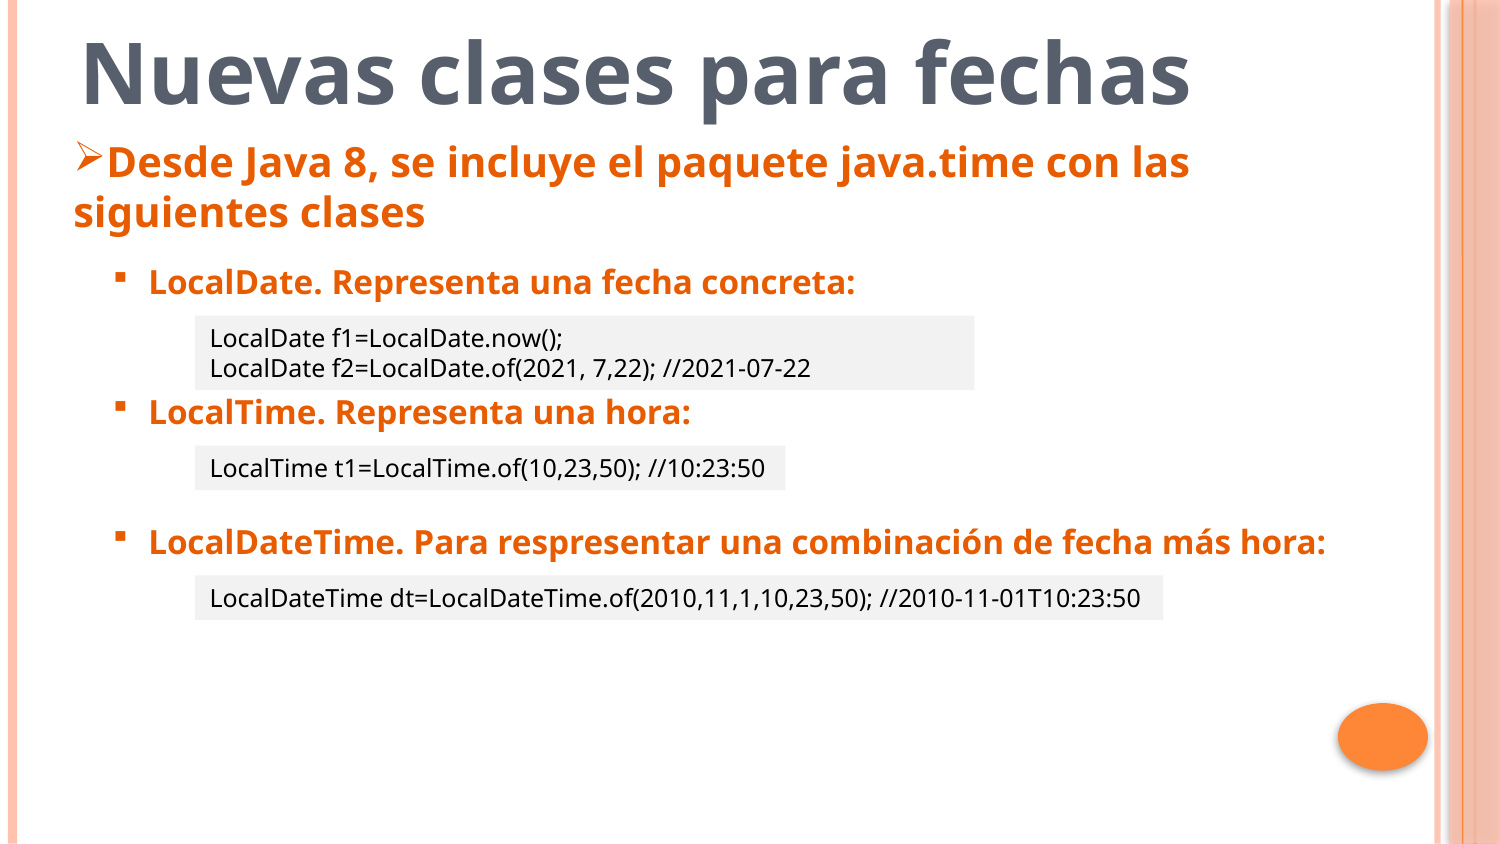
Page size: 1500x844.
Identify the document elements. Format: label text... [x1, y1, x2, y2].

text_box LocalDate f1=LocalDate.now(); LocalDate f2=LocalDate.of(2021, 7,22); //2021-07-22 [194, 315, 975, 391]
text_box Nuevas clases para fechas [64, 11, 1424, 128]
text_box LocalTime t1=LocalTime.of(10,23,50); //10:23:50 [194, 445, 786, 491]
text_box Desde Java 8, se incluye el paquete java.time con las siguientes clases LocalDate. Representa una fecha concreta: LocalTime. Representa una hora: LocalDateTime. Para respresentar una combinación de fecha más hora: [58, 128, 1424, 360]
text_box LocalDateTime dt=LocalDateTime.of(2010,11,1,10,23,50); //2010-11-01T10:23:50 [194, 575, 1164, 621]
